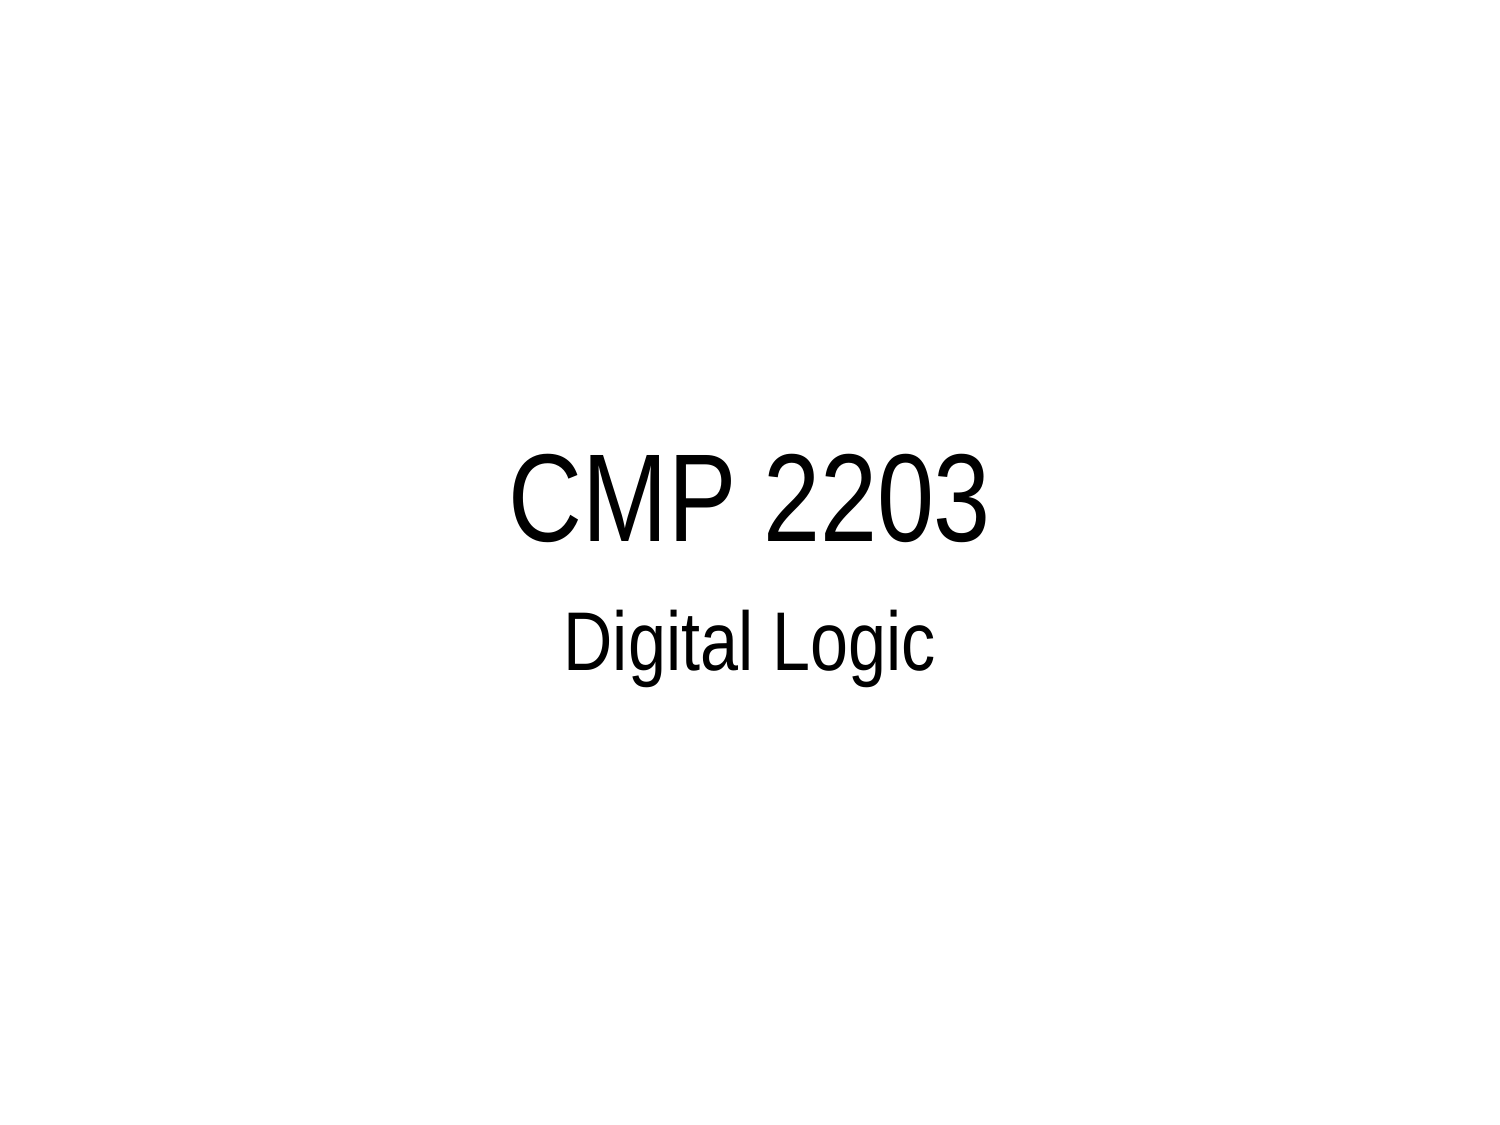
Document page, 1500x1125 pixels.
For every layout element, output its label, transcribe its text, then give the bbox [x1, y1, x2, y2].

subtitle Digital Logic [187, 590, 1313, 863]
title CMP 2203 [187, 184, 1313, 576]
